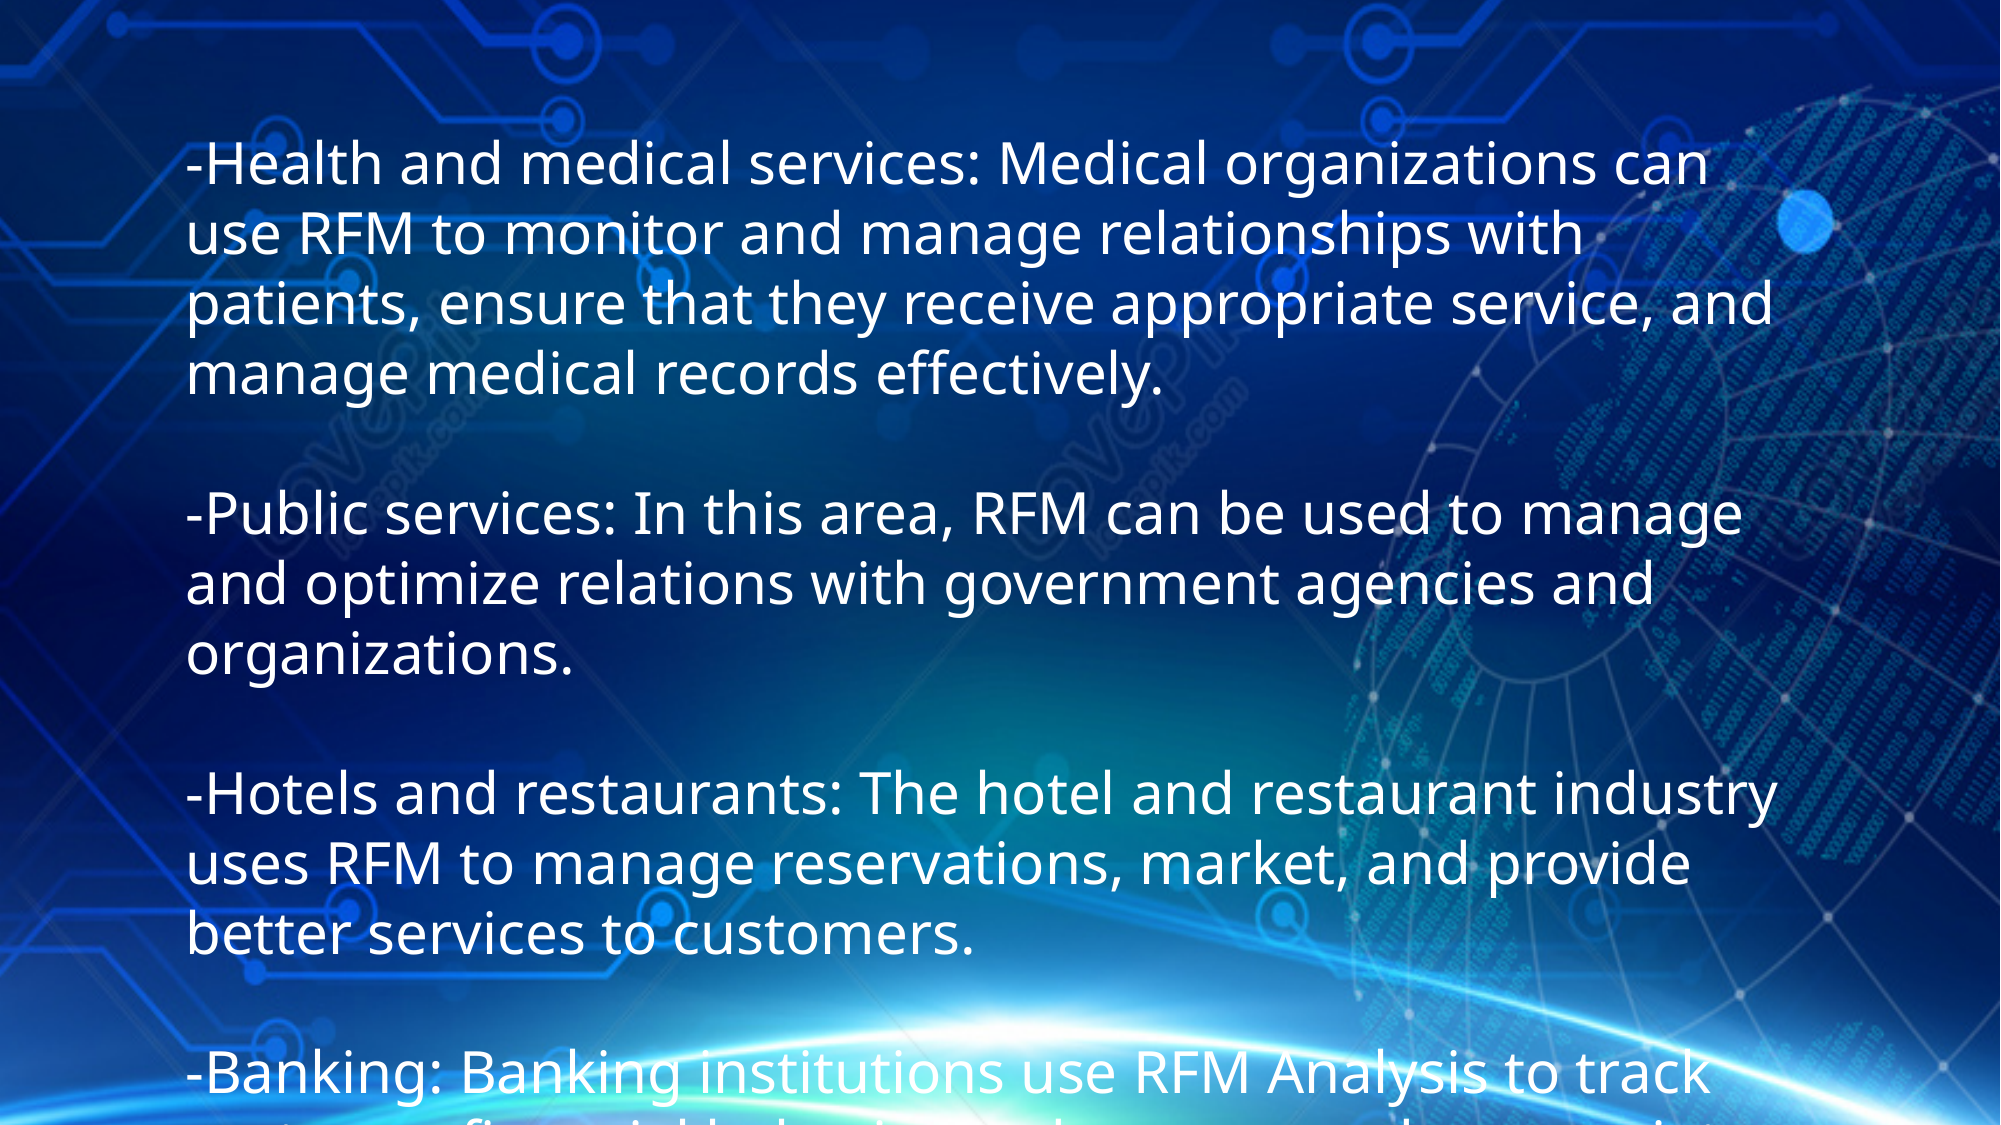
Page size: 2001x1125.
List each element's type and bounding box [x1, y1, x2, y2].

list [0, 0, 2000, 1125]
